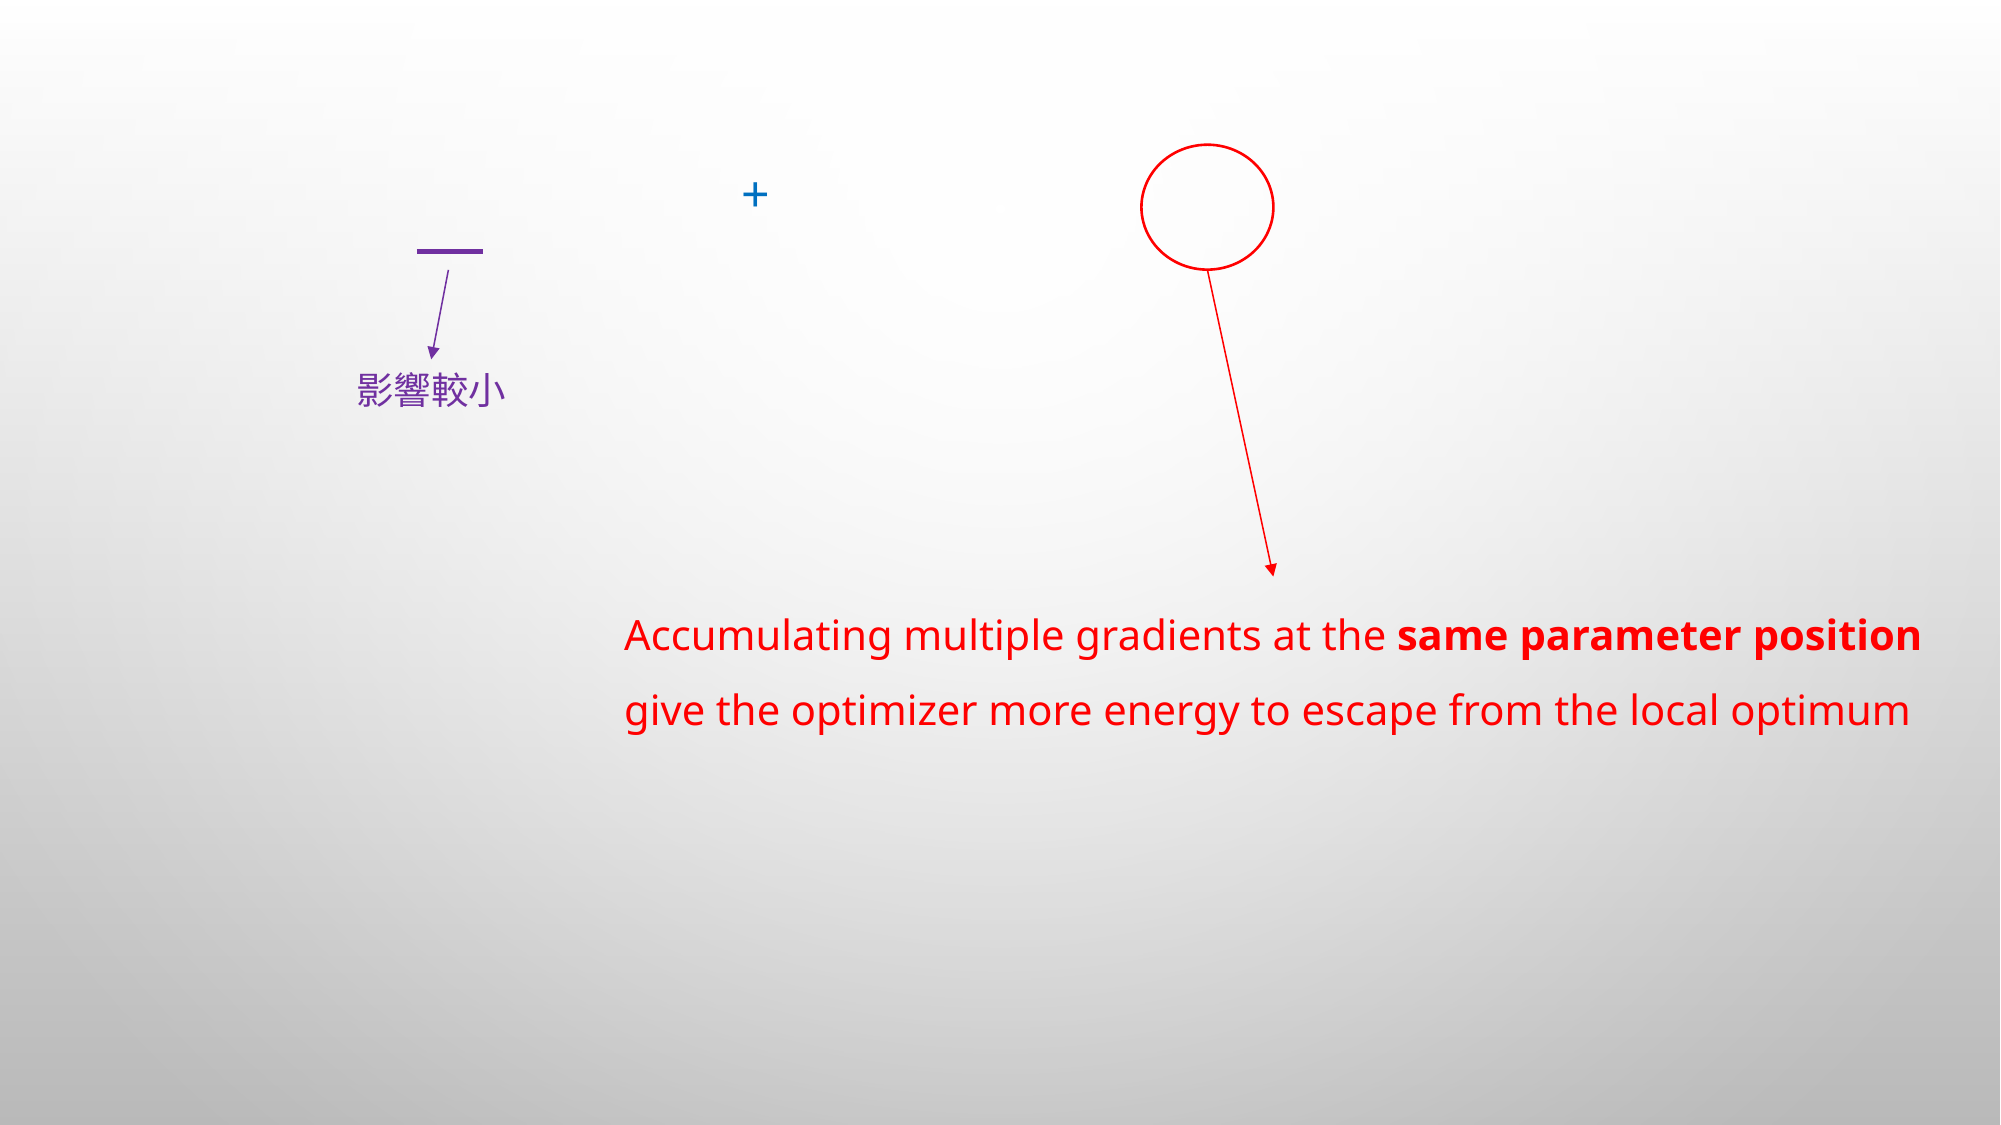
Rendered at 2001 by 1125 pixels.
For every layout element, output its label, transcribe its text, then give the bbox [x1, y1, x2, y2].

text_box [1140, 143, 1275, 271]
picture [0, 0, 2000, 1125]
text_box 影響較小 [341, 359, 522, 419]
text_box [431, 269, 449, 360]
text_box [1207, 269, 1274, 577]
text_box Accumulating multiple gradients at the same parameter position give the optimizer more energy to escape from the local optimum [609, 576, 1938, 742]
